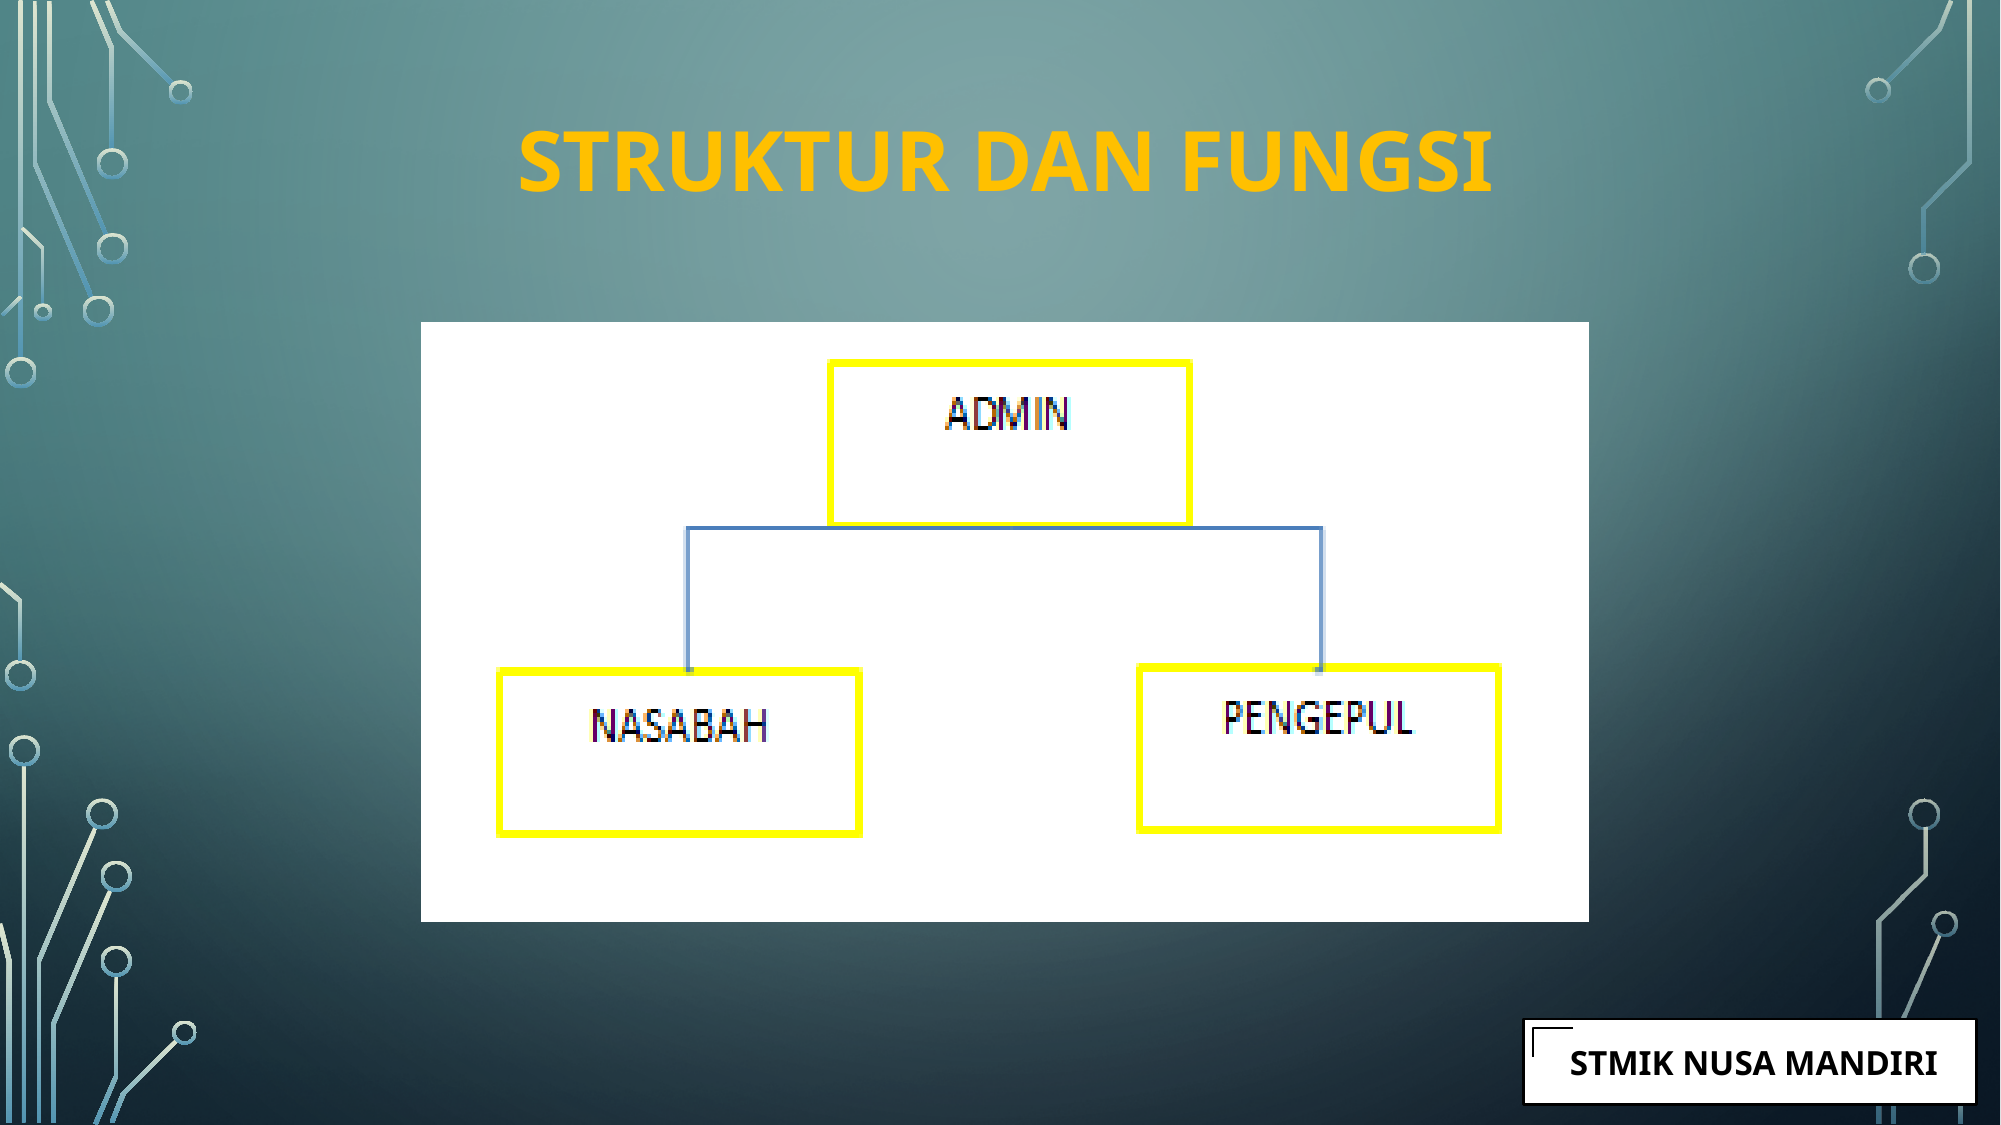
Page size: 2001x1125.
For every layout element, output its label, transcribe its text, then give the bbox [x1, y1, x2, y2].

list STRUKTUR DAN FUNGSI [76, 80, 1935, 1060]
picture [421, 321, 1589, 923]
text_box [1523, 1018, 1977, 1106]
